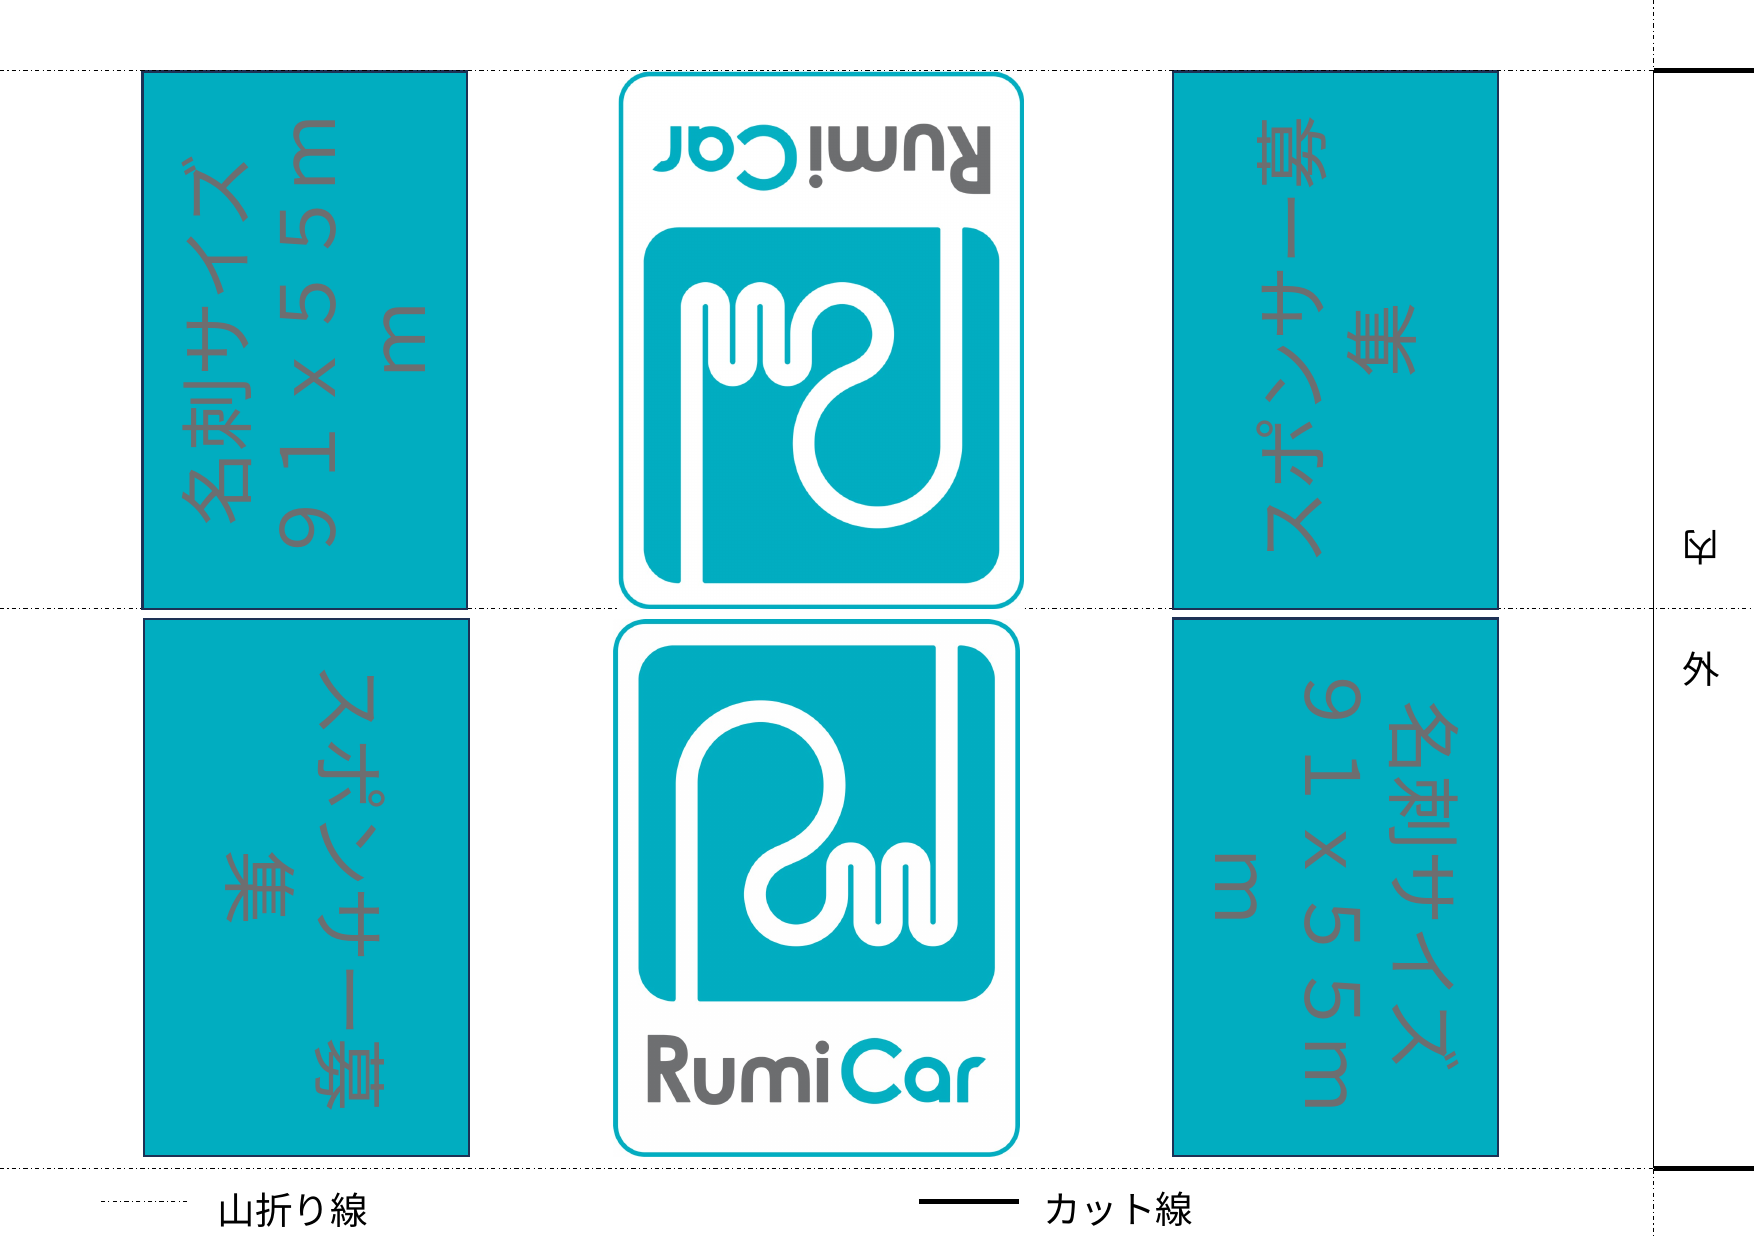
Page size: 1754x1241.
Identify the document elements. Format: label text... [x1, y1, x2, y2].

text_box カット線 [1028, 1178, 1209, 1239]
text_box 名刺サイズ ９１ｘ５５ｍｍ [141, 71, 468, 608]
picture [618, 71, 1024, 609]
text_box スポンサー募集 [1172, 71, 1499, 608]
text_box 山折り線 [202, 1179, 383, 1240]
text_box 内 [1667, 518, 1735, 578]
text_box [144, 618, 1498, 1157]
text_box 外 [1667, 638, 1735, 699]
